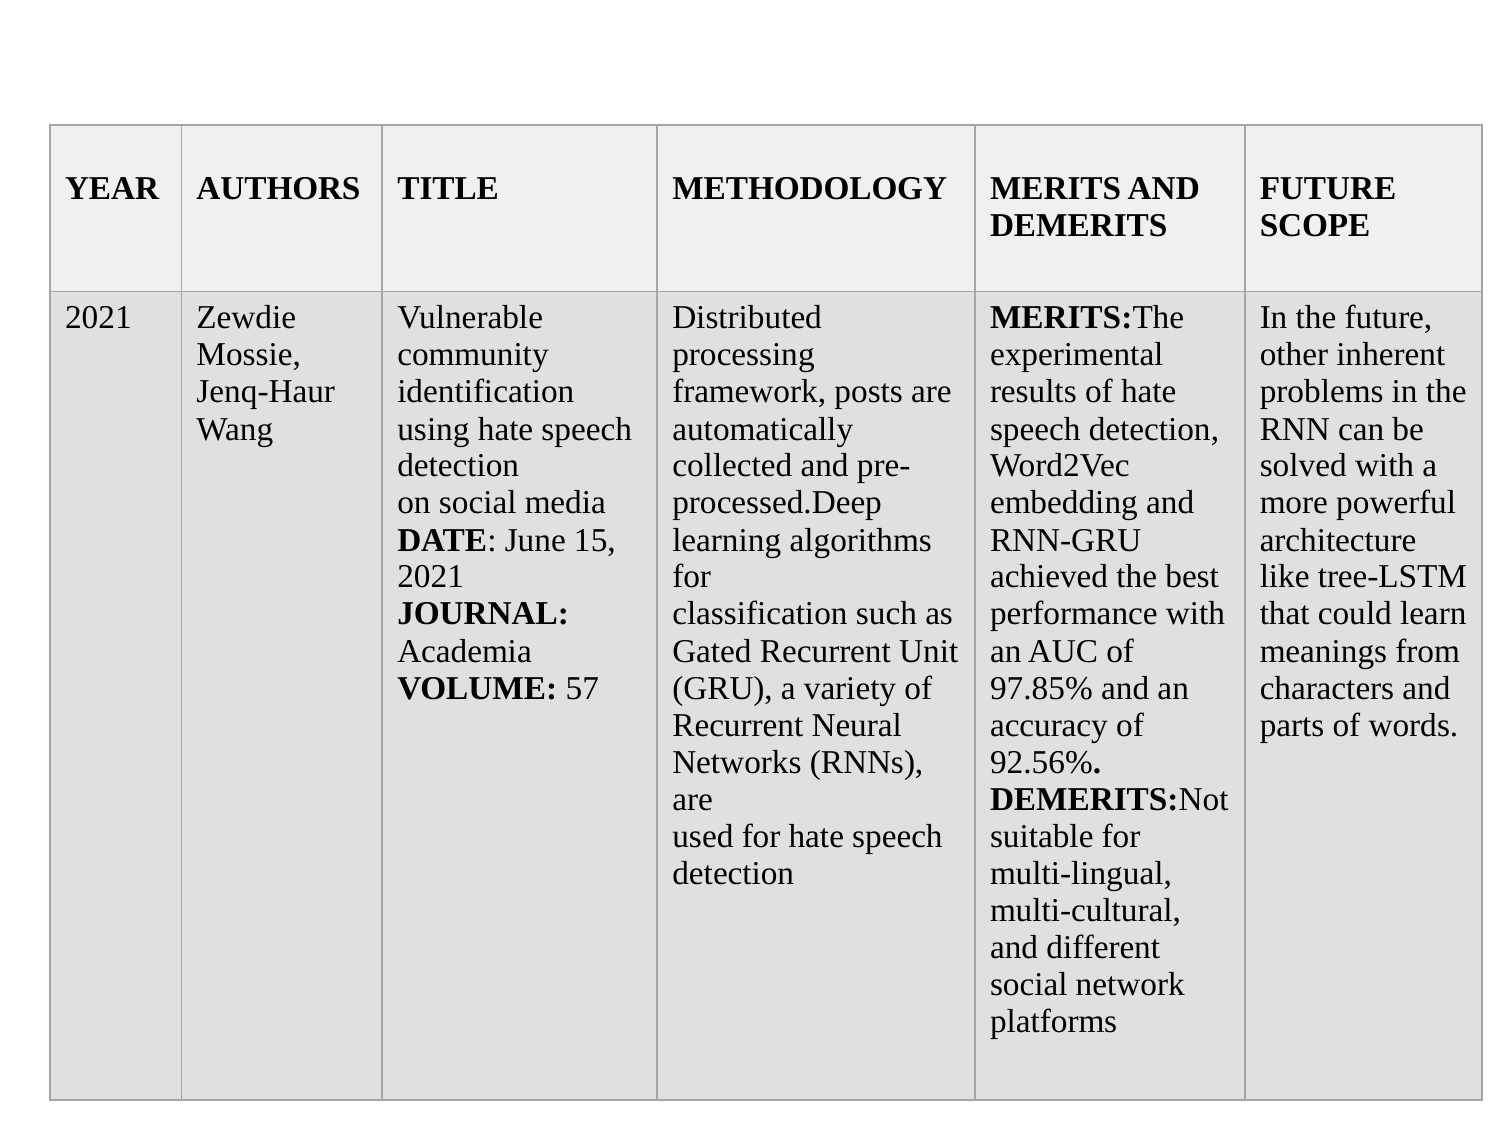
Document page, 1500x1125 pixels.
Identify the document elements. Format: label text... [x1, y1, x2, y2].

table_header TITLE [383, 126, 656, 291]
table_header AUTHORS [182, 126, 381, 291]
table_cell Vulnerable community identification using hate speech detection on social media DATE: June 15, 2021 JOURNAL: Academia VOLUME: 57 [383, 292, 656, 1099]
table_cell 2021 [51, 292, 181, 1099]
list [24, 24, 1483, 1100]
table_header MERITS AND DEMERITS [976, 126, 1244, 291]
table_cell Distributed processing framework, posts are automatically collected and pre-processed.Deep learning algorithms for classification such as Gated Recurrent Unit (GRU), a variety of Recurrent Neural Networks (RNNs), are used for hate speech detection [658, 292, 974, 1099]
table_cell MERITS:The experimental results of hate speech detection, Word2Vec embedding and RNN-GRU achieved the best performance with an AUC of 97.85% and an accuracy of 92.56%. DEMERITS:Not suitable for multi-lingual, multi-cultural, and different social network platforms [976, 292, 1244, 1099]
table_header METHODOLOGY [658, 126, 974, 291]
table_cell Zewdie Mossie, Jenq-Haur Wang [182, 292, 381, 1099]
table_header YEAR [51, 126, 181, 291]
table_cell In the future, other inherent problems in the RNN can be solved with a more powerful architecture like tree-LSTM that could learn meanings from characters and parts of words. [1246, 292, 1481, 1099]
table_header FUTURE SCOPE [1246, 126, 1481, 291]
